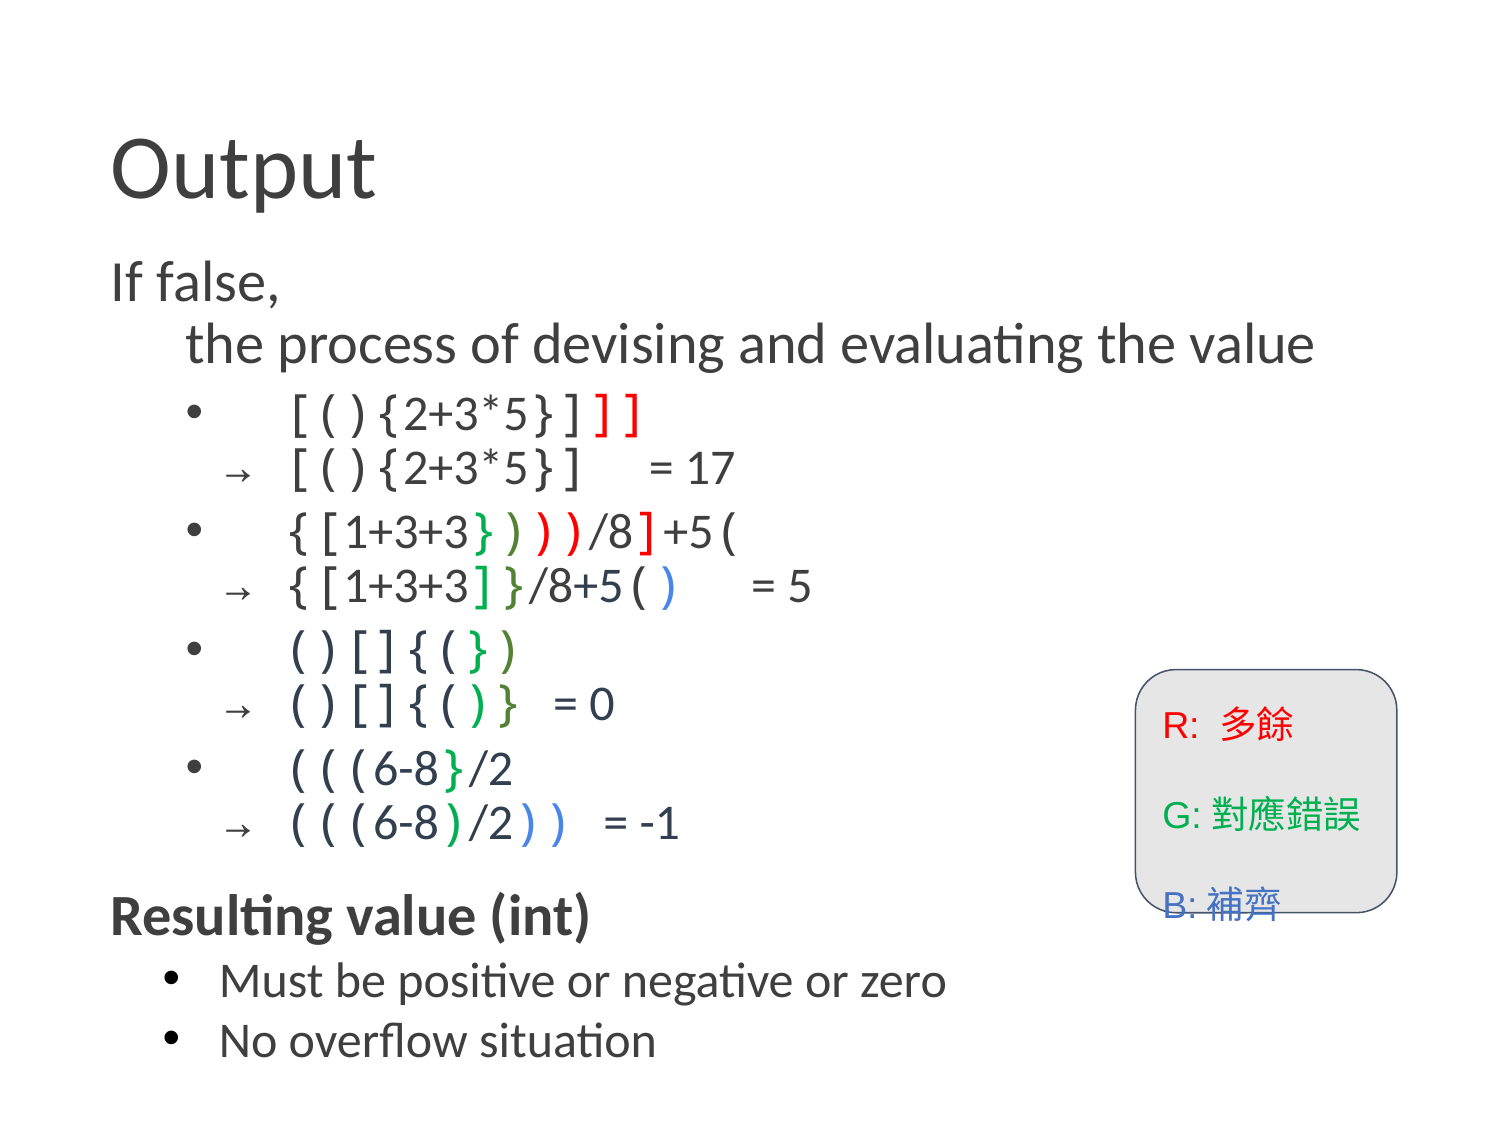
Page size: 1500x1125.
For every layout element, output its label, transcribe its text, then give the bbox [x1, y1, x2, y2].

title Output [102, 59, 1398, 242]
list If false, the process of devising and evaluating the value [(){2+3*5}]]] → [(){2+3*5}] = 17 {[1+3+3})))/8]+5( → {[1+3+3]}/8+5() = 5 ()[]{(}) → ()[]{()} = 0 (((6-8}/2 → (((6-8)/2)) = -1 Resulting value (int) Must be positive or negative or zero No overflow situation [102, 242, 1425, 1125]
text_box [1135, 614, 1398, 969]
